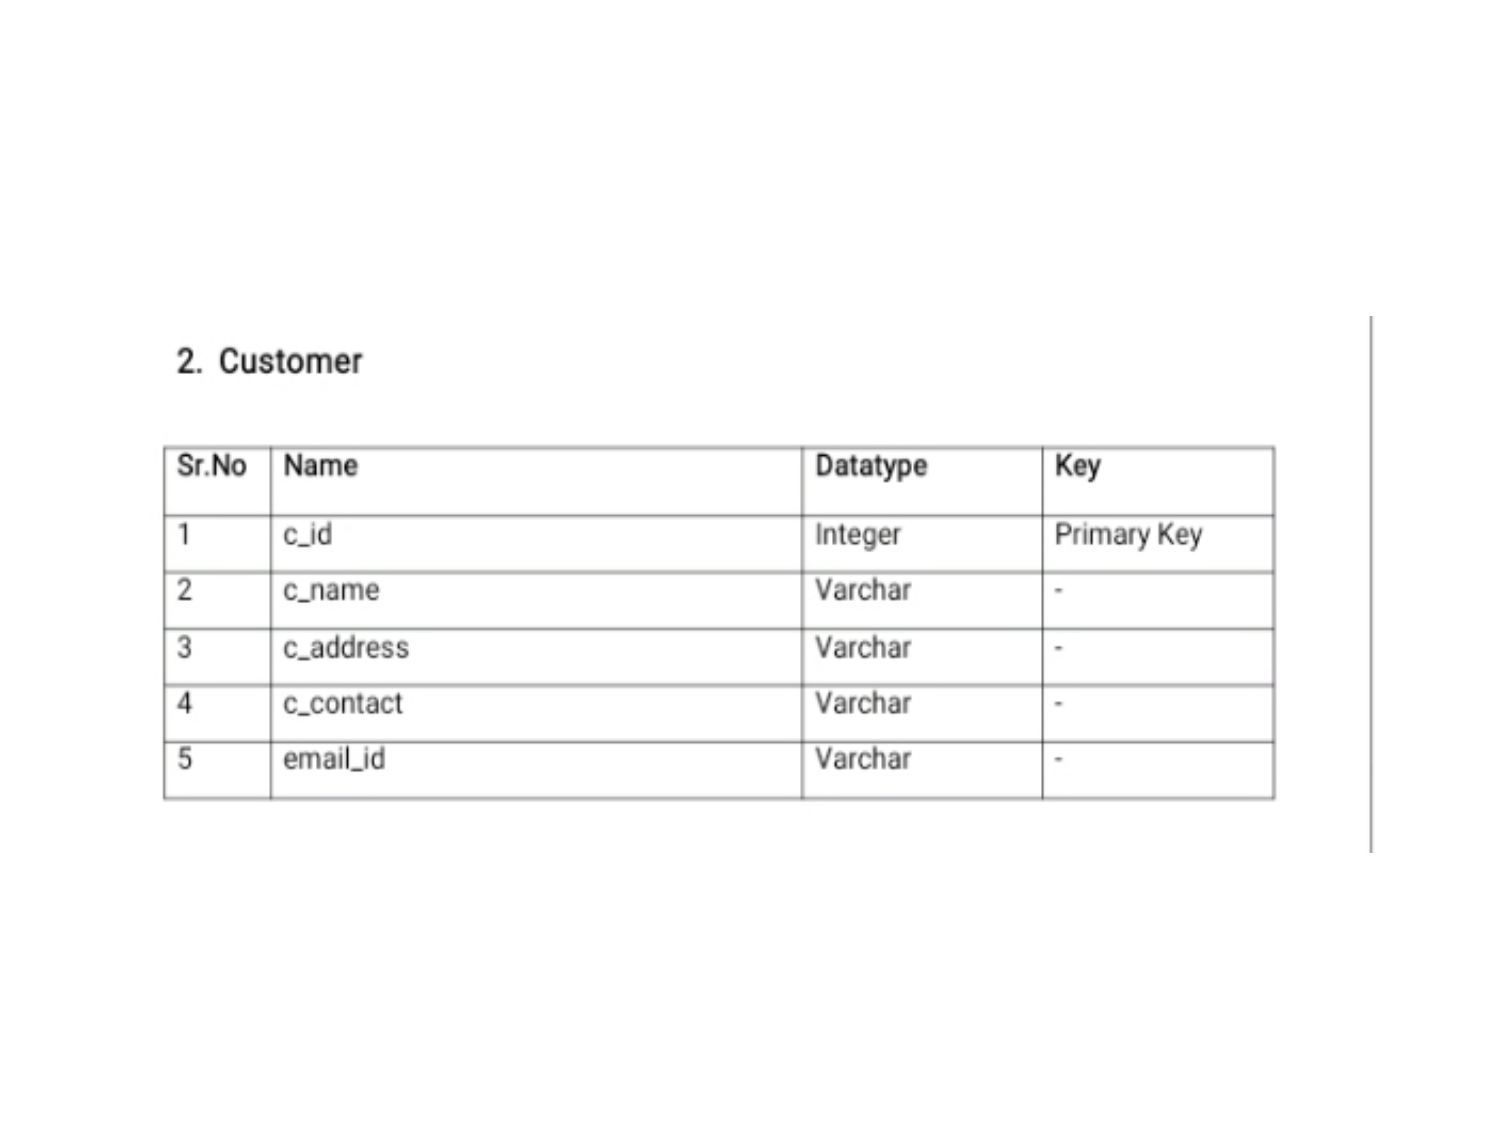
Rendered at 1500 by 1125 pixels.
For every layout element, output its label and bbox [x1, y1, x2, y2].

picture [121, 316, 1379, 853]
